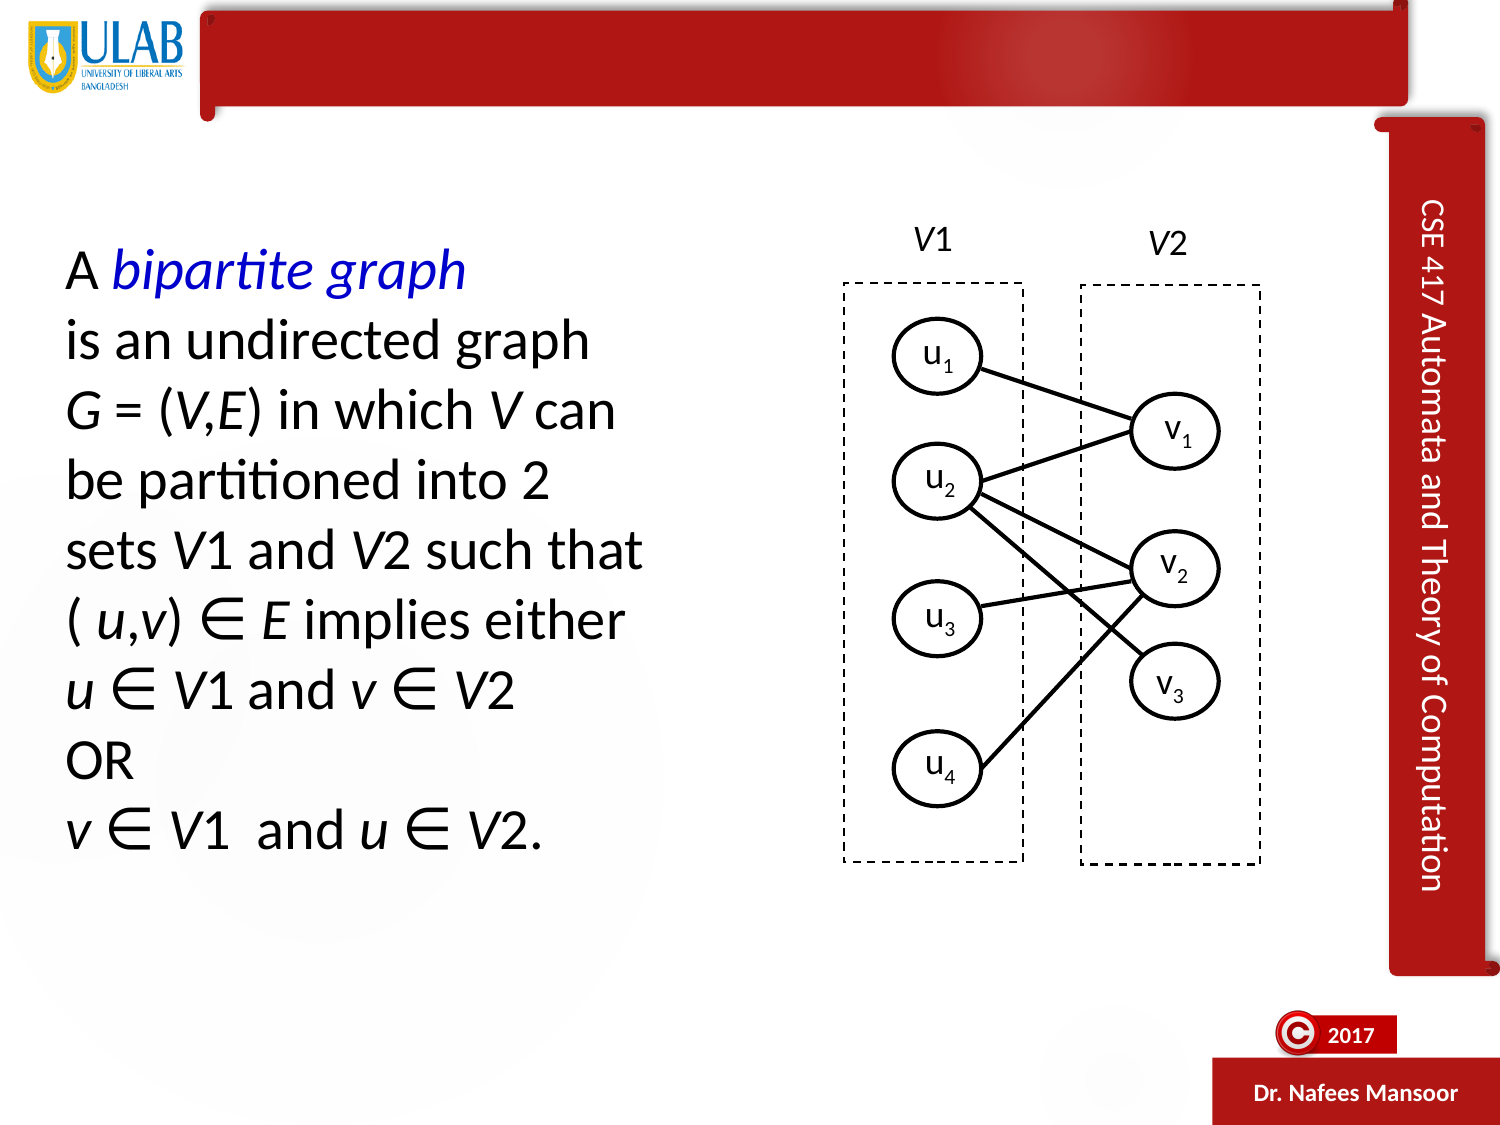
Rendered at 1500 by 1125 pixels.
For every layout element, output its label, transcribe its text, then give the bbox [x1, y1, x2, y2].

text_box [980, 493, 1132, 504]
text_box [968, 505, 1144, 657]
text_box [1081, 285, 1261, 865]
text_box V1 [897, 206, 984, 282]
text_box V2 [1132, 210, 1219, 286]
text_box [980, 664, 1144, 769]
picture [24, 12, 188, 99]
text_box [980, 368, 1132, 419]
picture [1271, 1007, 1325, 1061]
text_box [980, 431, 1132, 482]
text_box A bipartite graph is an undirected graph G = (V,E) in which V can be partitioned into 2 sets V1 and V2 such that ( u,v) ∈ E implies either u ∈ V1 and v ∈ V2 OR v ∈ V1 and u ∈ V2. [49, 223, 672, 875]
text_box [843, 283, 1023, 863]
